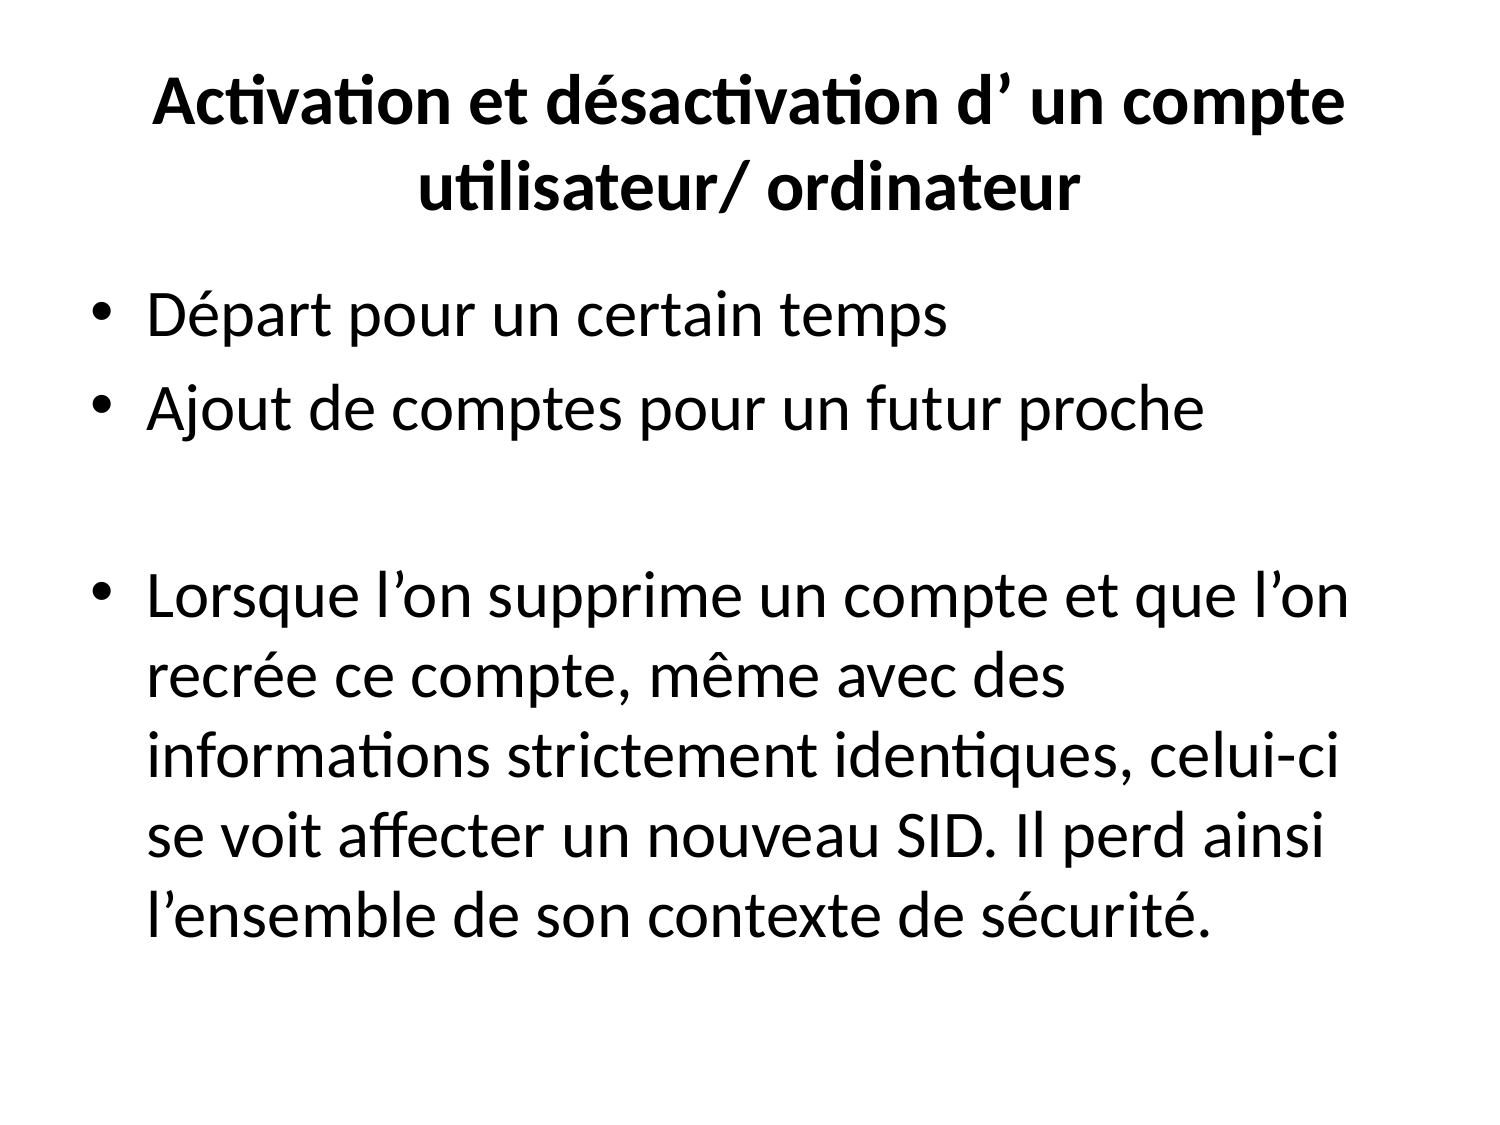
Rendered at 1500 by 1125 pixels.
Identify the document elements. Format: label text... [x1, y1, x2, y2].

list Départ pour un certain temps Ajout de comptes pour un futur proche Lorsque l’on supprime un compte et que l’on recrée ce compte, même avec des informations strictement identiques, celui-ci se voit affecter un nouveau SID. Il perd ainsi l’ensemble de son contexte de sécurité. [75, 262, 1425, 1005]
title Activation et désactivation d’ un compte utilisateur/ ordinateur [75, 45, 1425, 233]
